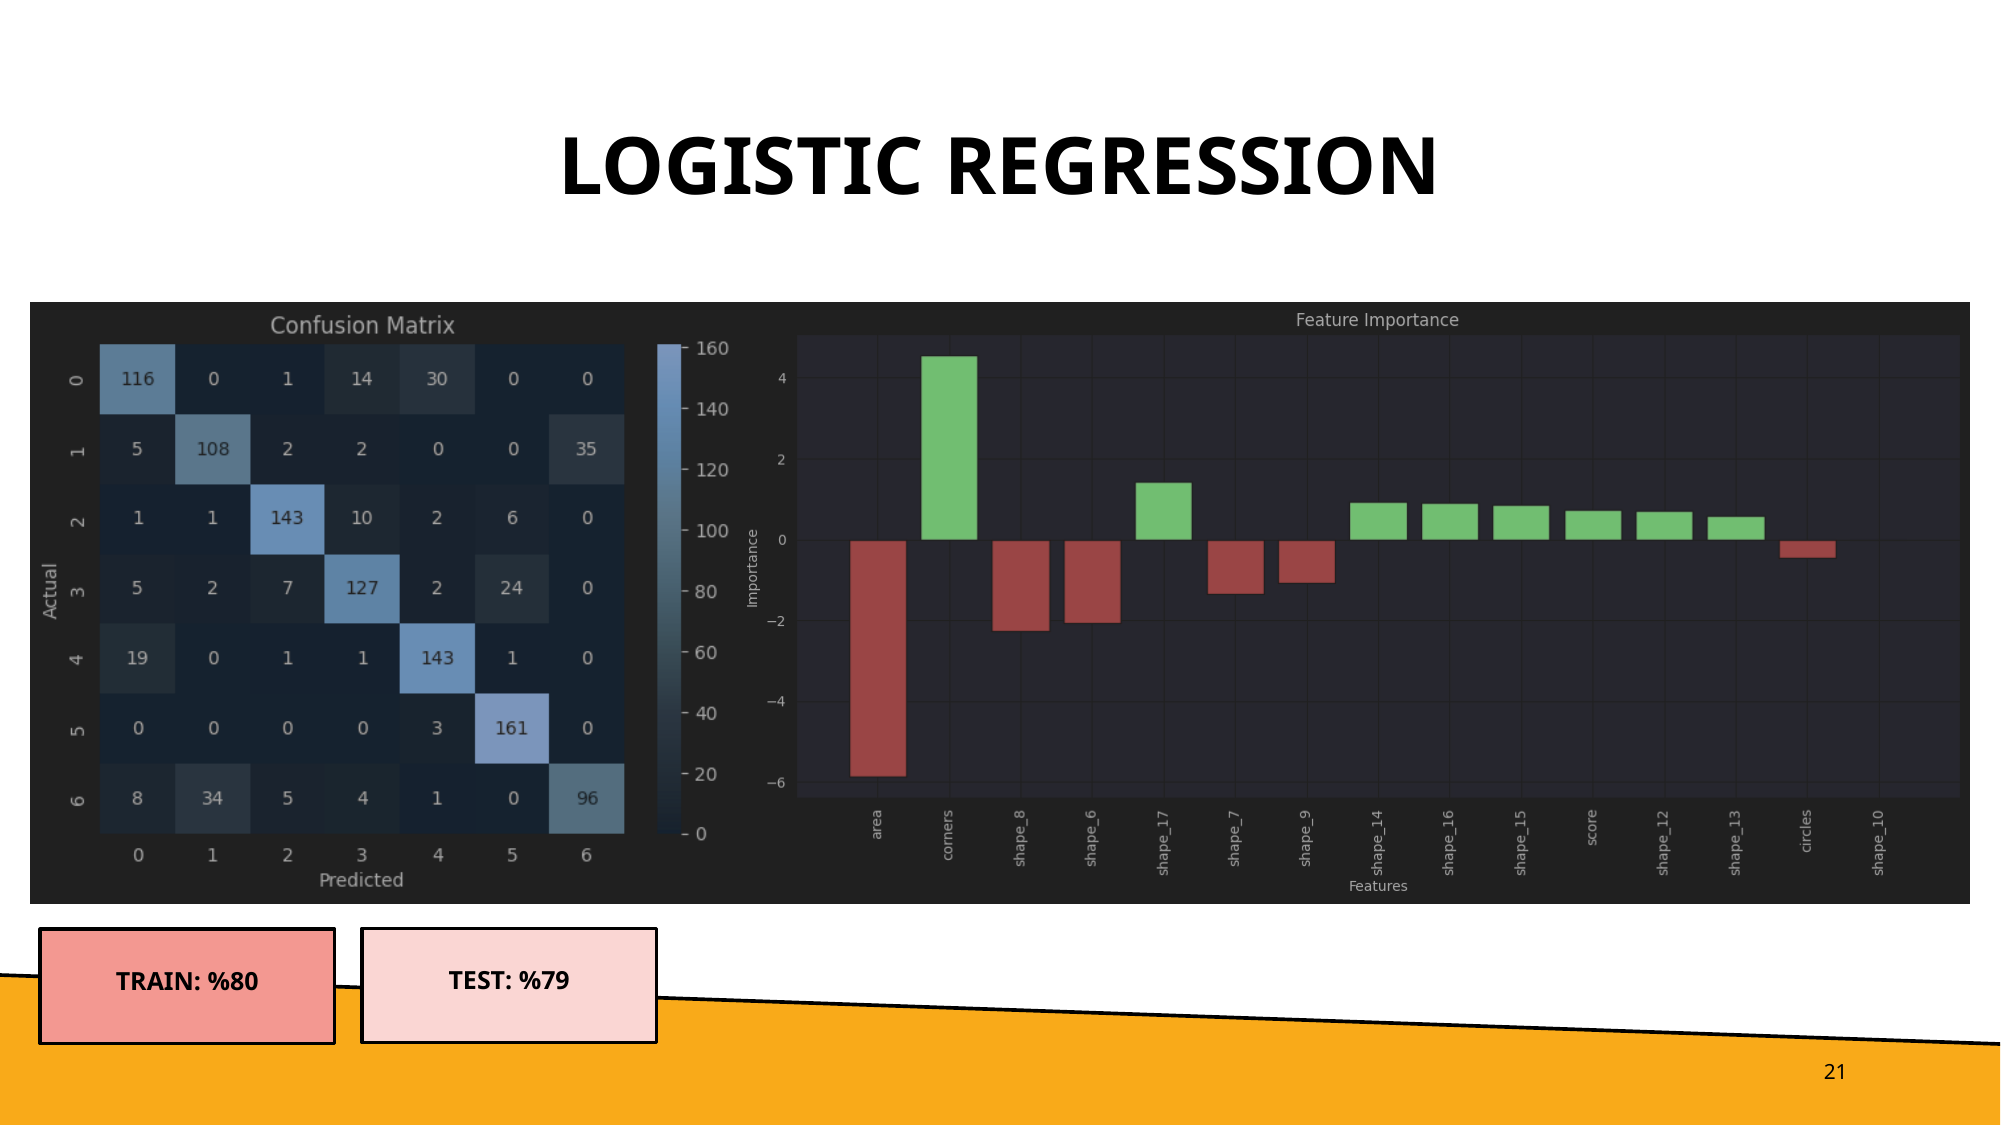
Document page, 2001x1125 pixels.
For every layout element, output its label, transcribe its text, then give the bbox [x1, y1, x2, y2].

slide_number 21 [1412, 1042, 1863, 1103]
picture [30, 302, 1970, 904]
text_box TRAIN: %80 [40, 929, 335, 1044]
text_box TEST: %79 [362, 928, 657, 1043]
title Logıstıc regressıon [137, 59, 1863, 278]
